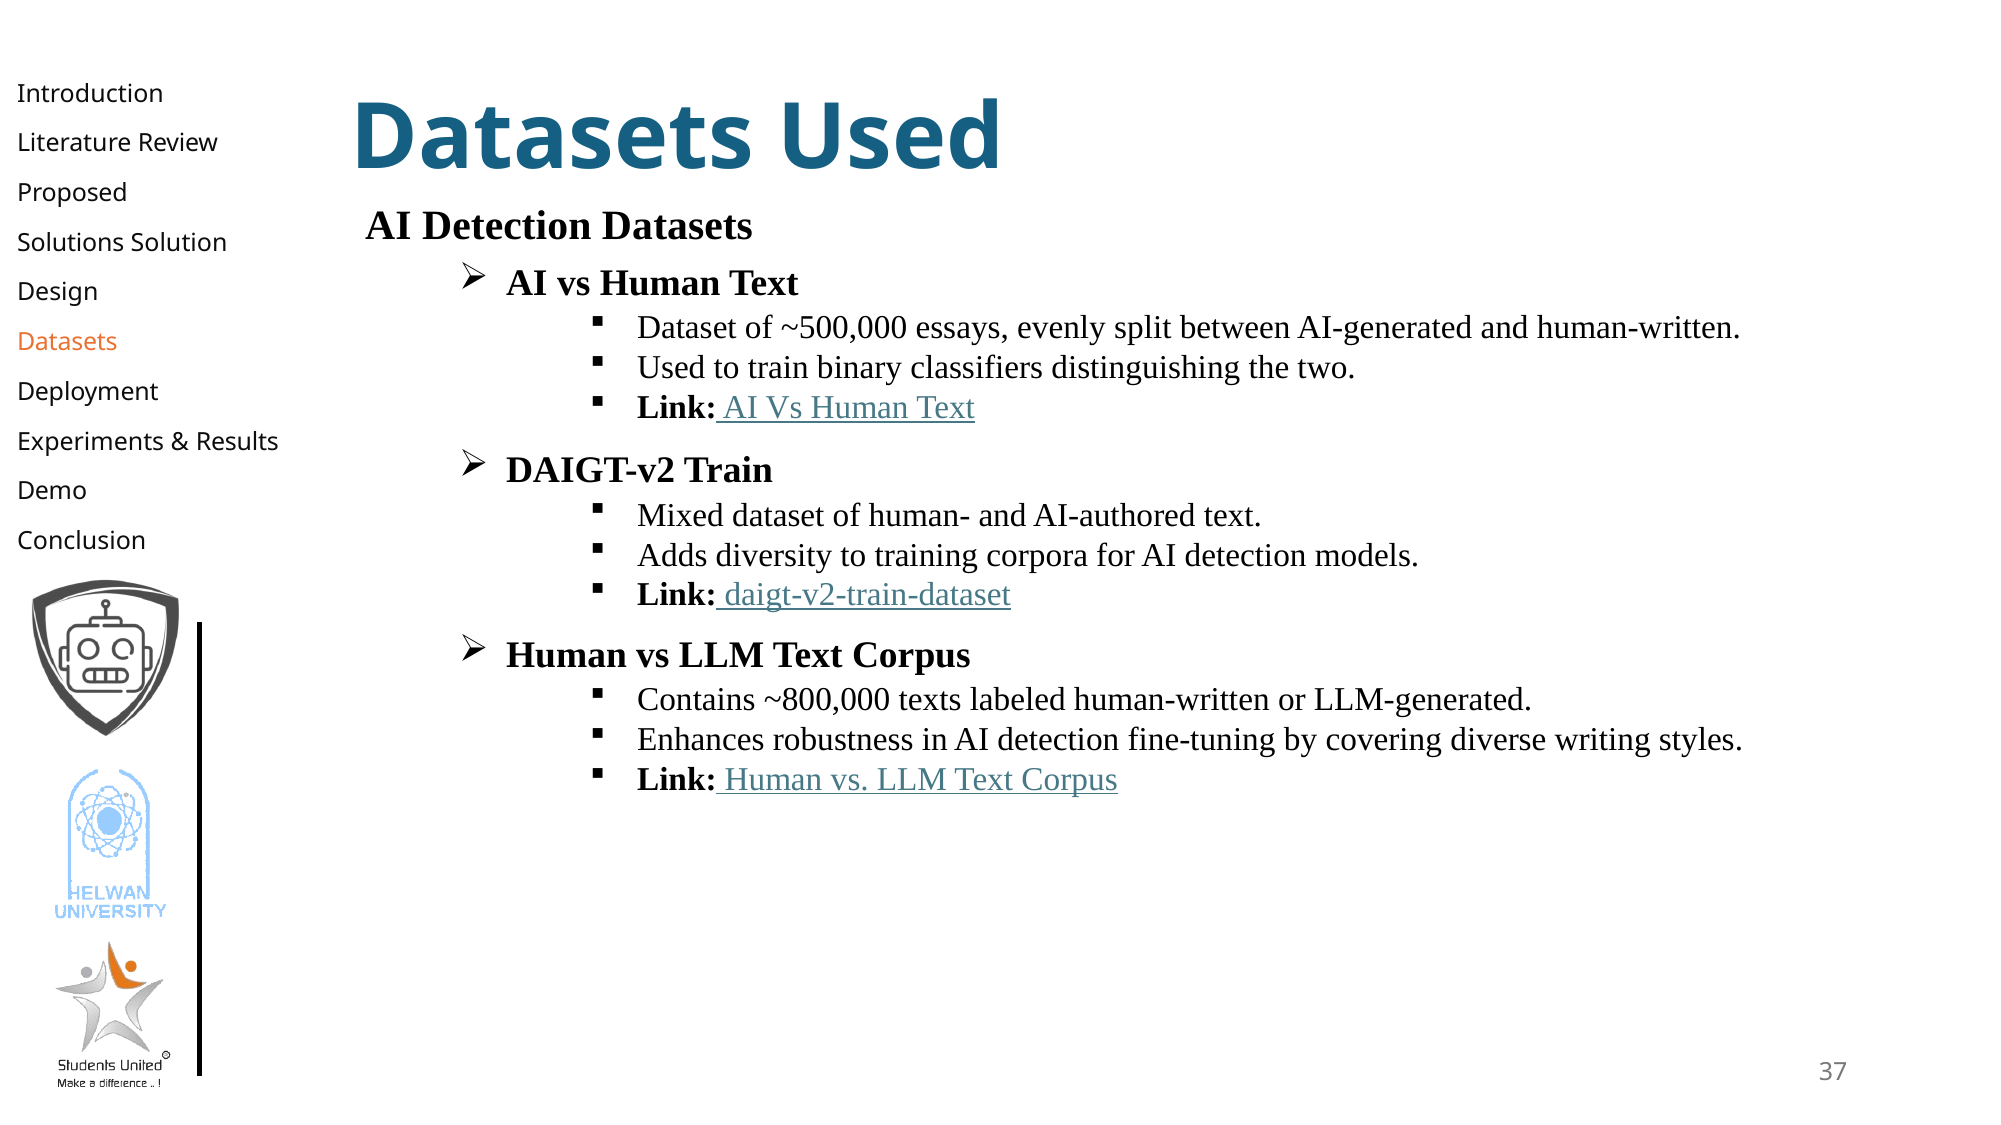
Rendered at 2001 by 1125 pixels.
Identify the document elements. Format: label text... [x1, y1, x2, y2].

text_box AI Detection Datasets AI vs Human Text Dataset of ~500,000 essays, evenly split between AI-generated and human-written. Used to train binary classifiers distinguishing the two. Link: AI Vs Human Text DAIGT-v2 Train Mixed dataset of human- and AI-authored text. Adds diversity to training corpora for AI detection models. Link: daigt-v2-train-dataset Human vs LLM Text Corpus Contains ~800,000 texts labeled human-written or LLM-generated. Enhances robustness in AI detection fine-tuning by covering diverse writing styles. Link: Human vs. LLM Text Corpus [350, 188, 1985, 805]
picture [0, 536, 239, 802]
text_box Datasets Used [350, 74, 1958, 188]
text_box Introduction Literature Review Proposed Solutions Solution Design Datasets Deployment Experiments & Results Demo Conclusion [14, 55, 305, 555]
slide_number 37 [1412, 1042, 1863, 1103]
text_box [42, 802, 200, 1102]
